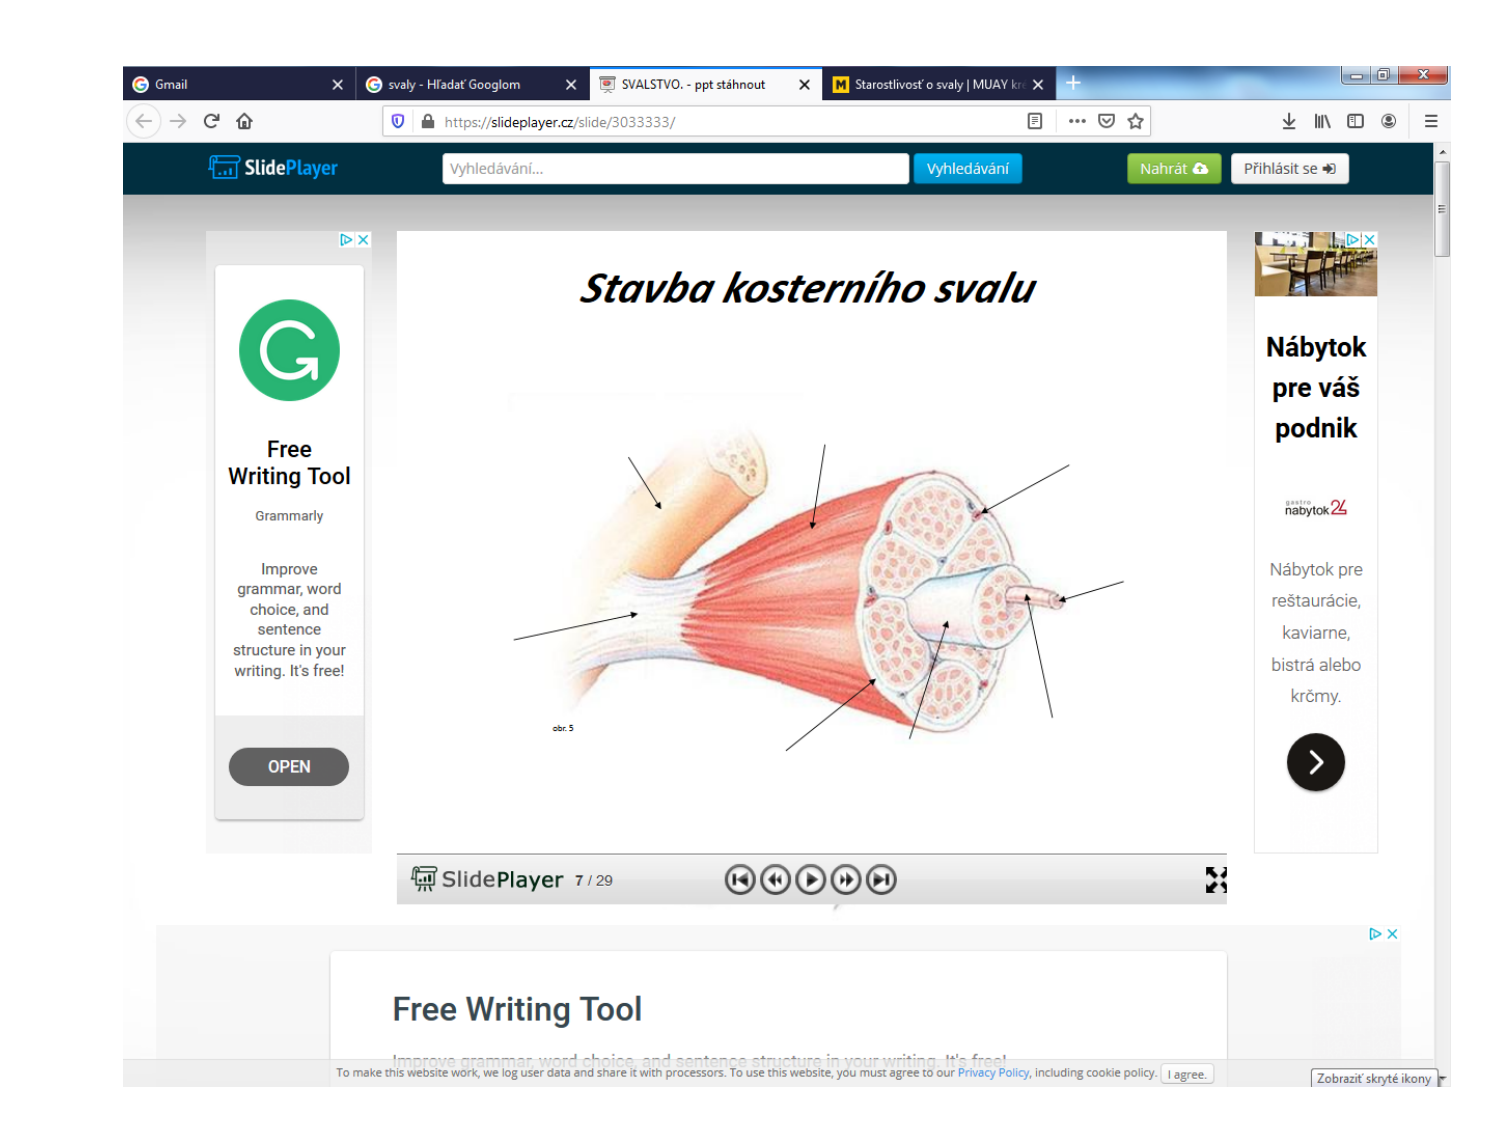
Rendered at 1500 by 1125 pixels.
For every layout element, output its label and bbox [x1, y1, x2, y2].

picture [1232, 154, 1349, 184]
picture [1128, 154, 1221, 184]
picture [941, 164, 946, 173]
picture [246, 160, 289, 174]
picture [123, 66, 1451, 1087]
picture [443, 154, 909, 184]
